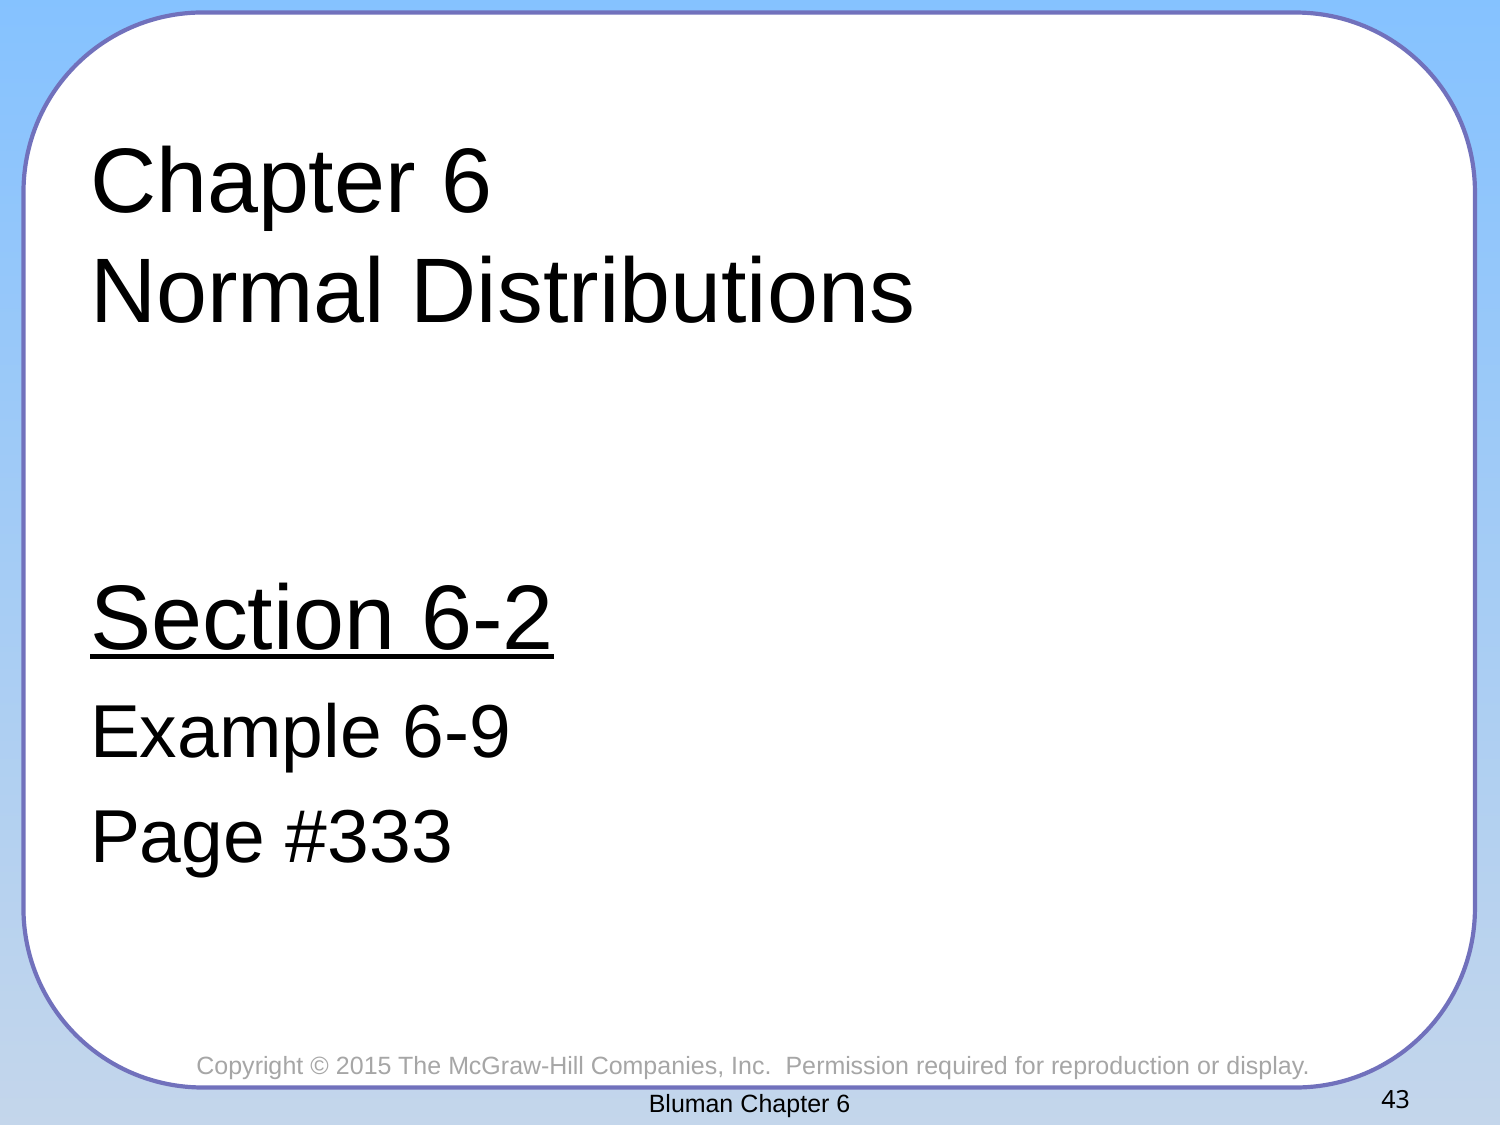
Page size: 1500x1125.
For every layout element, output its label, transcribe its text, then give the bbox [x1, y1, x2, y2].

slide_number 43 [1074, 1049, 1426, 1125]
list Section 6-2 Example 6-9 Page #333 [75, 549, 1425, 963]
footer Bluman Chapter 6 [512, 1049, 988, 1125]
title Chapter 6 Normal Distributions [75, 75, 1425, 388]
